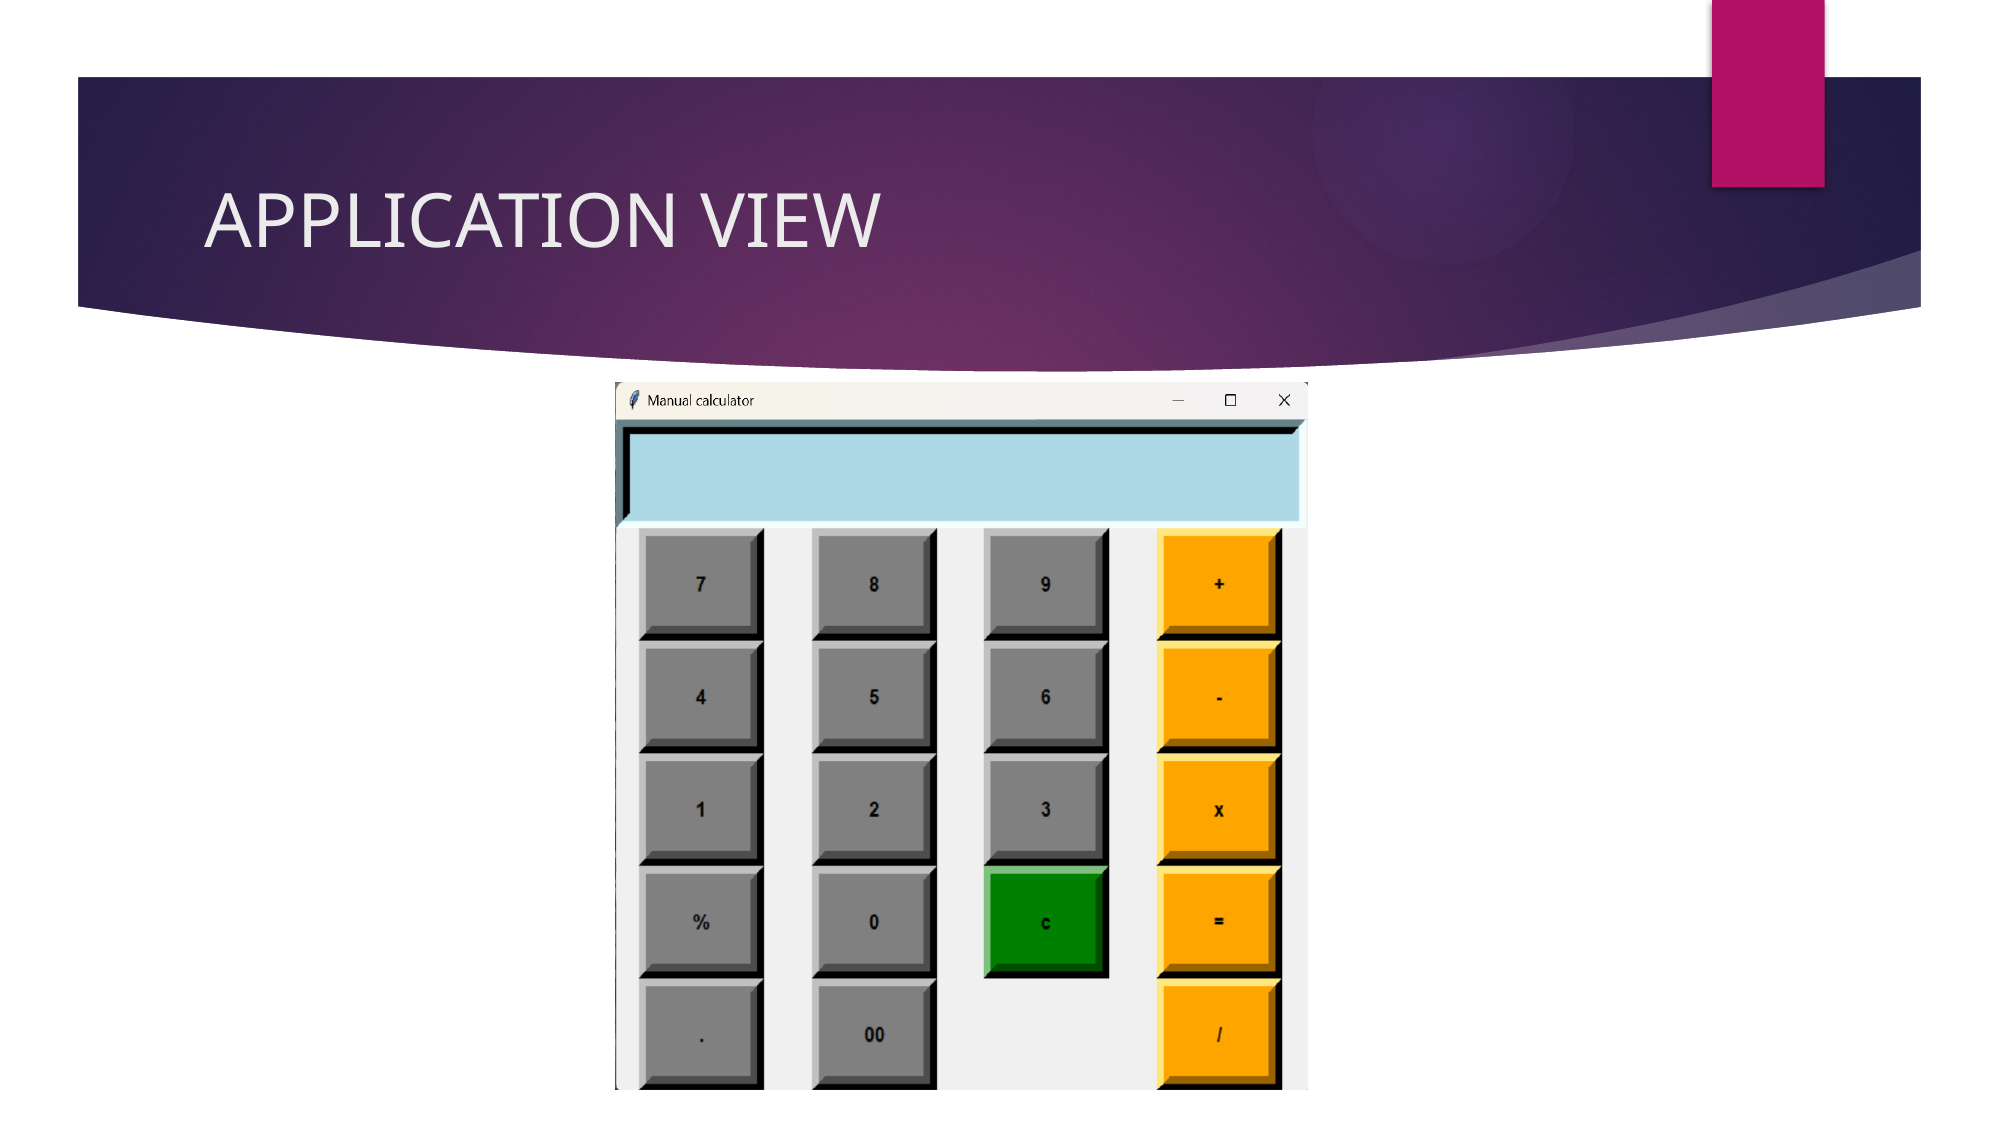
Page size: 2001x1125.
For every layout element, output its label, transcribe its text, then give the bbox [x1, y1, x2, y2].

title APPLICATION VIEW [189, 159, 1627, 276]
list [615, 381, 1308, 1091]
